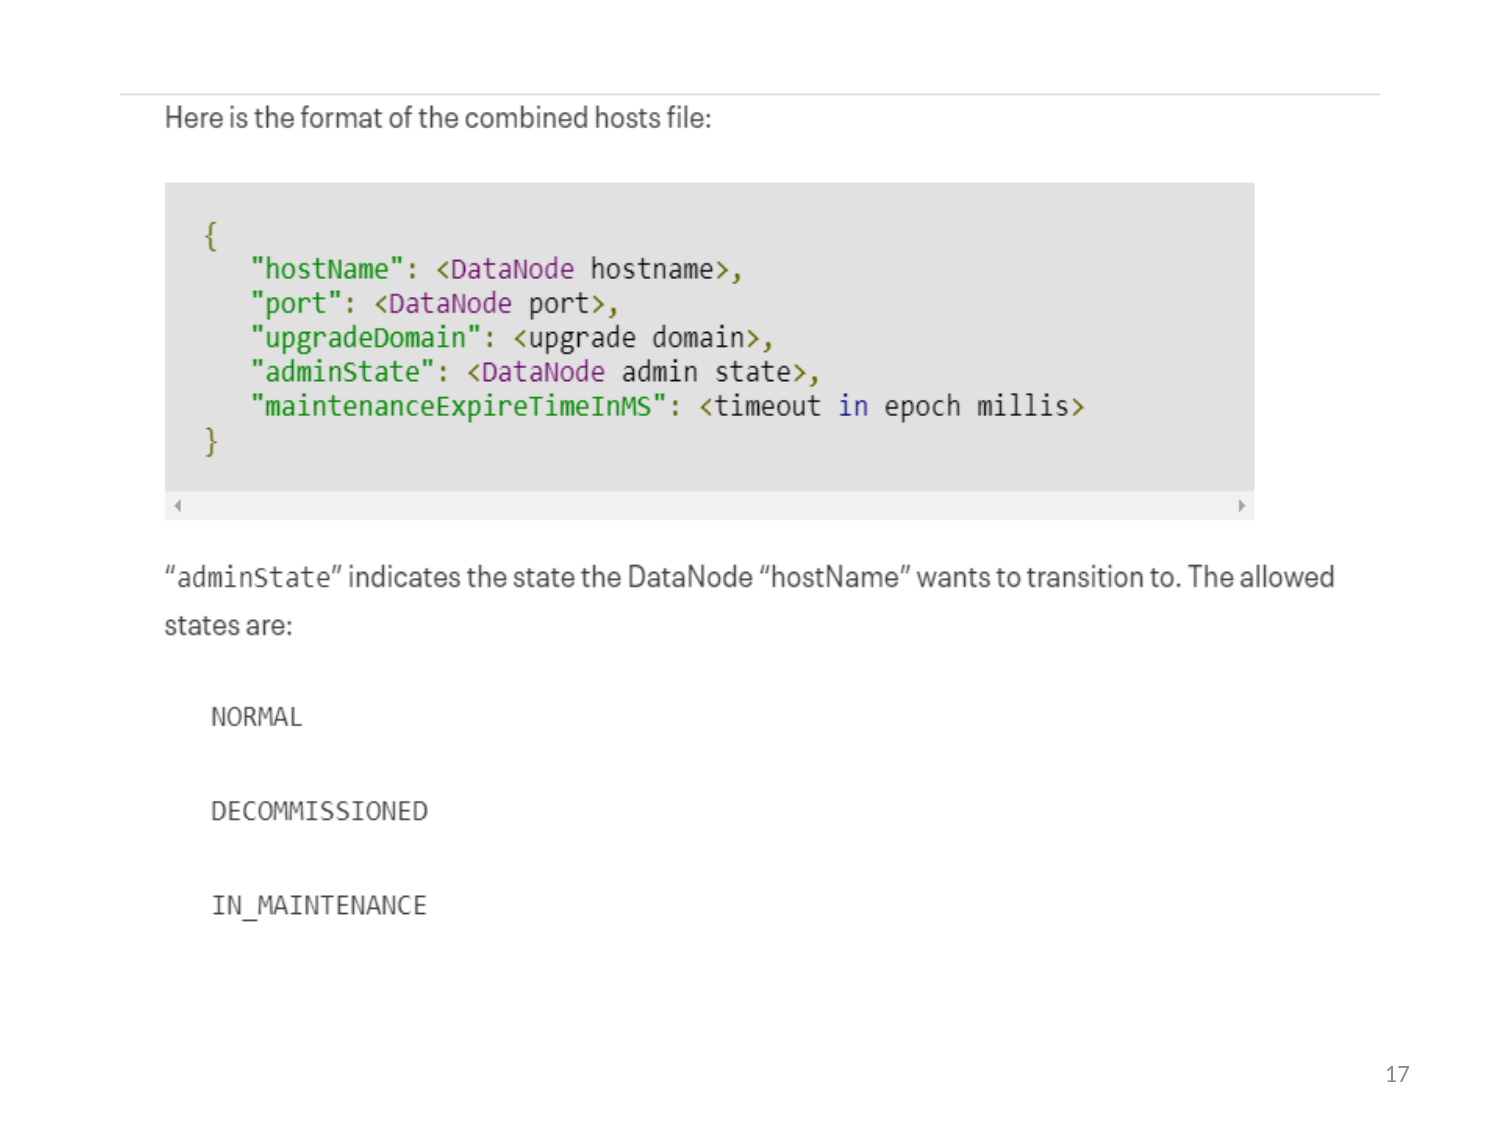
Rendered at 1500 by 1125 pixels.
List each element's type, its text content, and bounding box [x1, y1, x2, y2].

picture [119, 87, 1380, 962]
slide_number 17 [1074, 1042, 1425, 1103]
